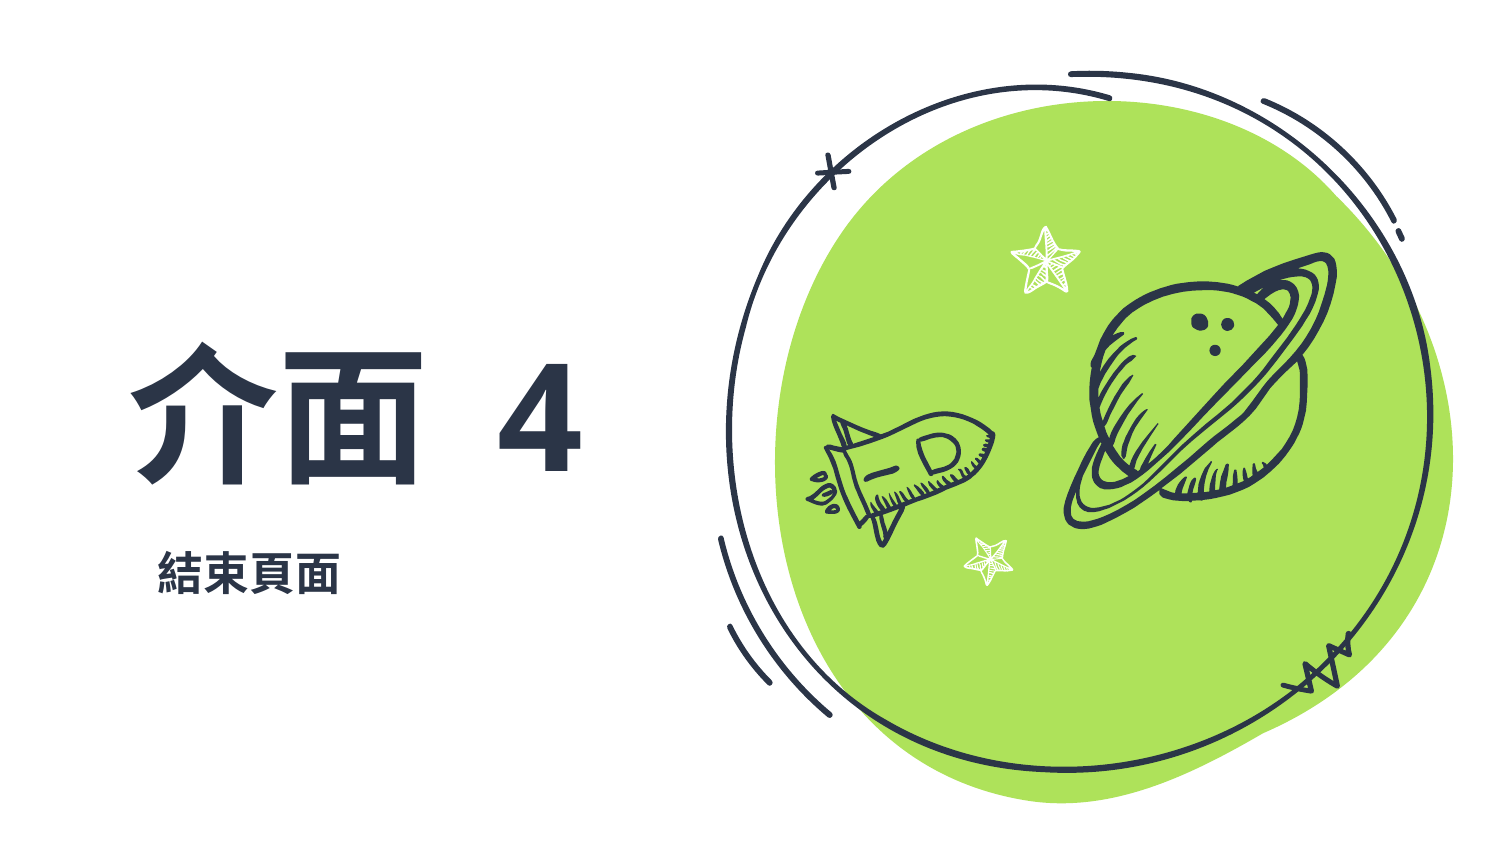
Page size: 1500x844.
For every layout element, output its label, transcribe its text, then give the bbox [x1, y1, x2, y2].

subtitle 結束頁面 [157, 544, 463, 623]
text_box [809, 470, 828, 483]
text_box [1063, 252, 1337, 530]
text_box [963, 537, 1014, 586]
text_box [823, 411, 996, 548]
text_box [1010, 225, 1081, 294]
title 介面 4 [128, 339, 663, 505]
text_box [805, 483, 840, 514]
